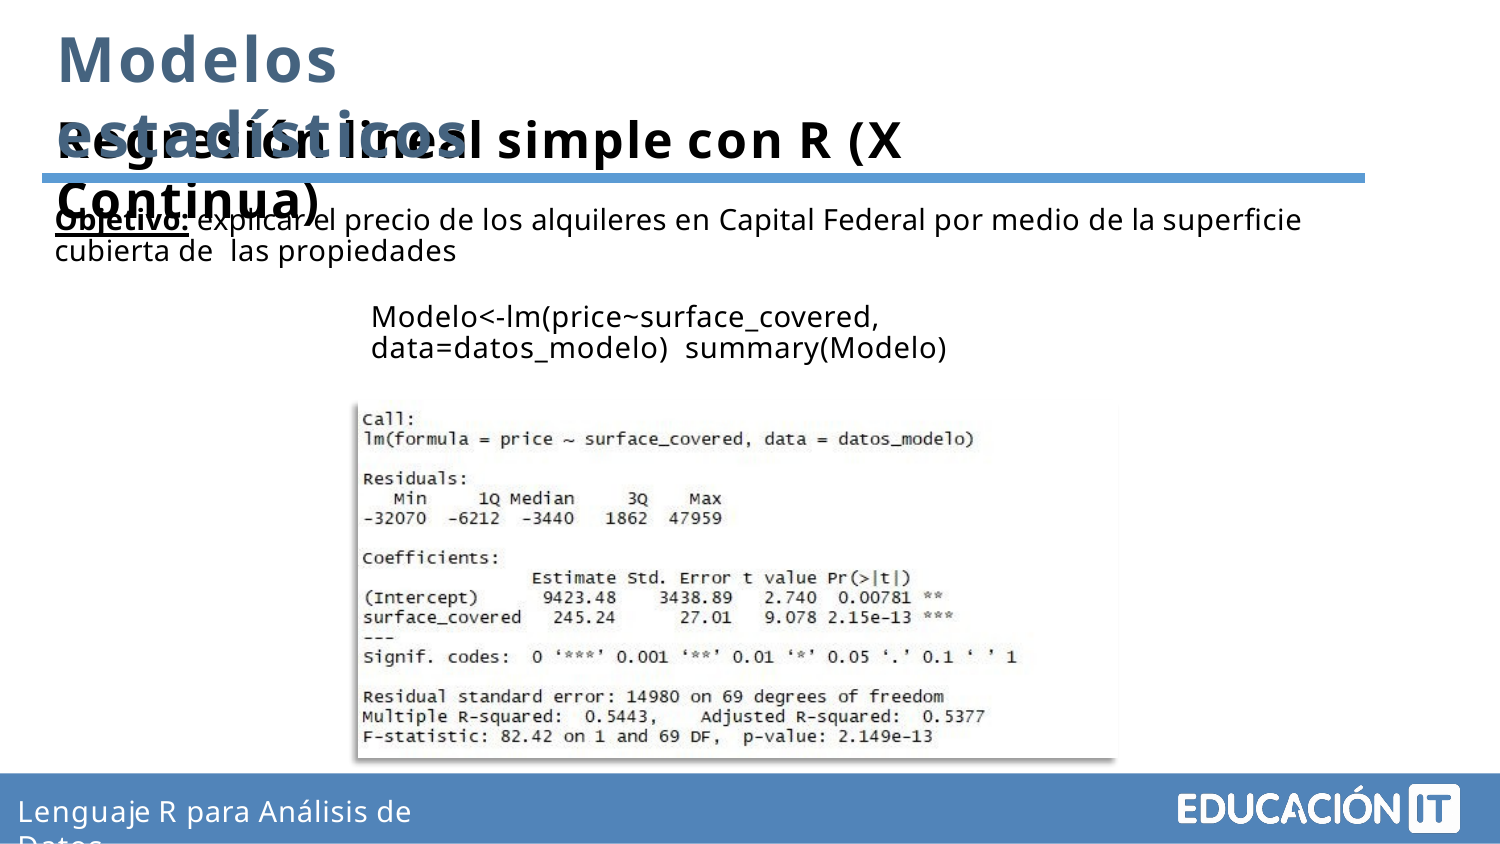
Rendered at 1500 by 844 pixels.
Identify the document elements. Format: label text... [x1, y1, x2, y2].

text_box Objetivo: explicar el precio de los alquileres en Capital Federal por medio de la superﬁcie cubierta de las propiedades Modelo<-lm(price~surface_covered, data=datos_modelo) summary(Modelo) [52, 198, 1412, 365]
text_box Regresión lineal simple con R (X Continua) [53, 106, 1100, 177]
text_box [0, 396, 1500, 844]
text_box Regresión lineal simple con R (X Continua) [53, 178, 1100, 198]
title Modelos estadísticos [54, 18, 715, 171]
